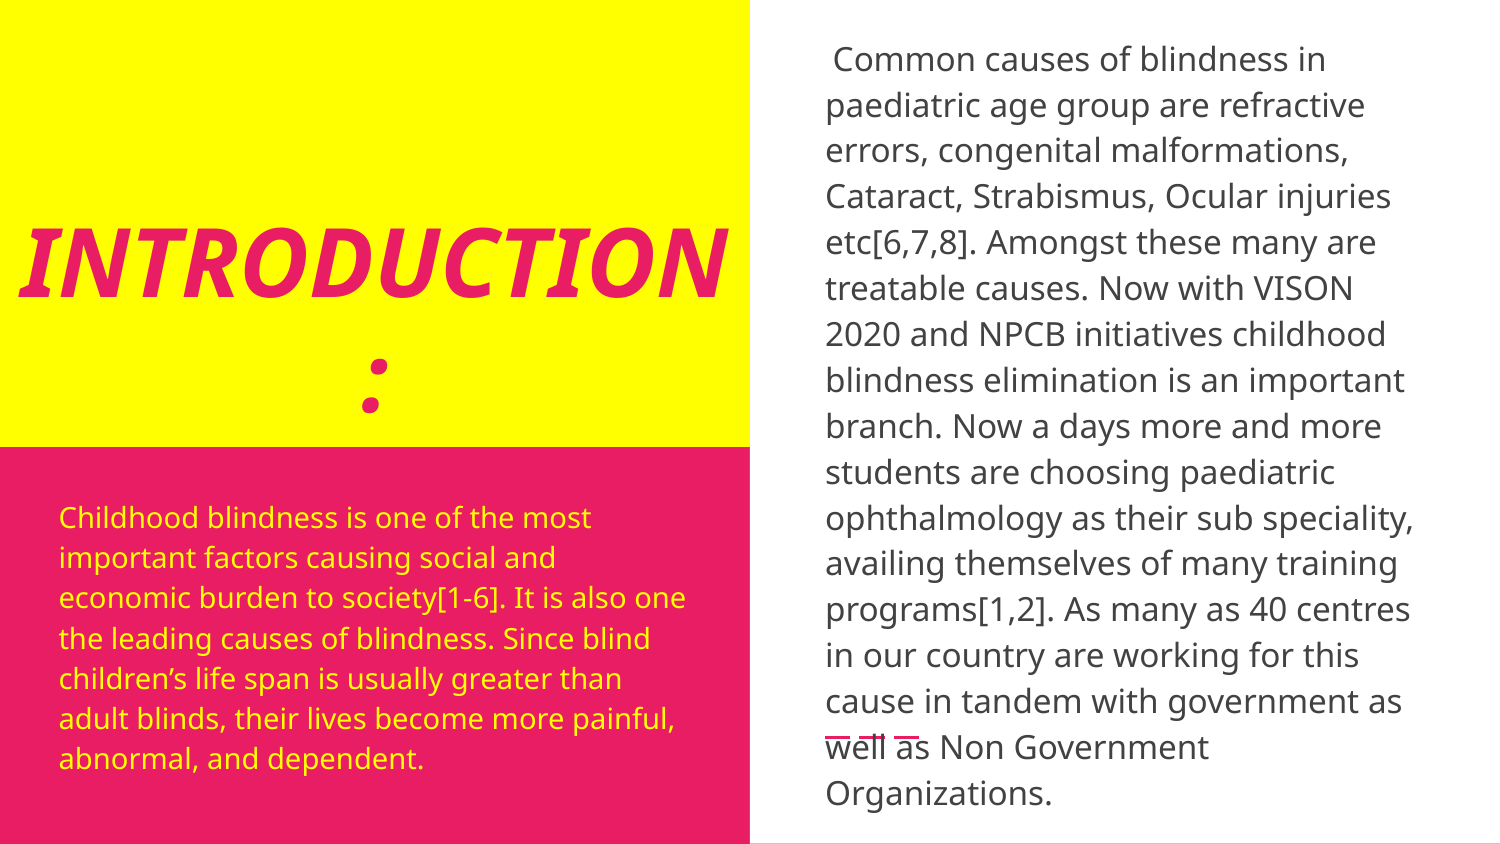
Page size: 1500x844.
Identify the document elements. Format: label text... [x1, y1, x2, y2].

list Common causes of blindness in paediatric age group are refractive errors, congenital malformations, Cataract, Strabismus, Ocular injuries etc[6,7,8]. Amongst these many are treatable causes. Now with VISON 2020 and NPCB initiatives childhood blindness elimination is an important branch. Now a days more and more students are choosing paediatric ophthalmology as their sub speciality, availing themselves of many training programs[1,2]. As many as 40 centres in our country are working for this cause in tandem with government as well as Non Government Organizations. [810, 118, 1440, 725]
subtitle Childhood blindness is one of the most important factors causing social and economic burden to society[1-6]. It is also one the leading causes of blindness. Since blind children’s life span is usually greater than adult blinds, their lives become more painful, abnormal, and dependent. [43, 479, 708, 832]
title INTRODUCTION: [0, 0, 750, 447]
